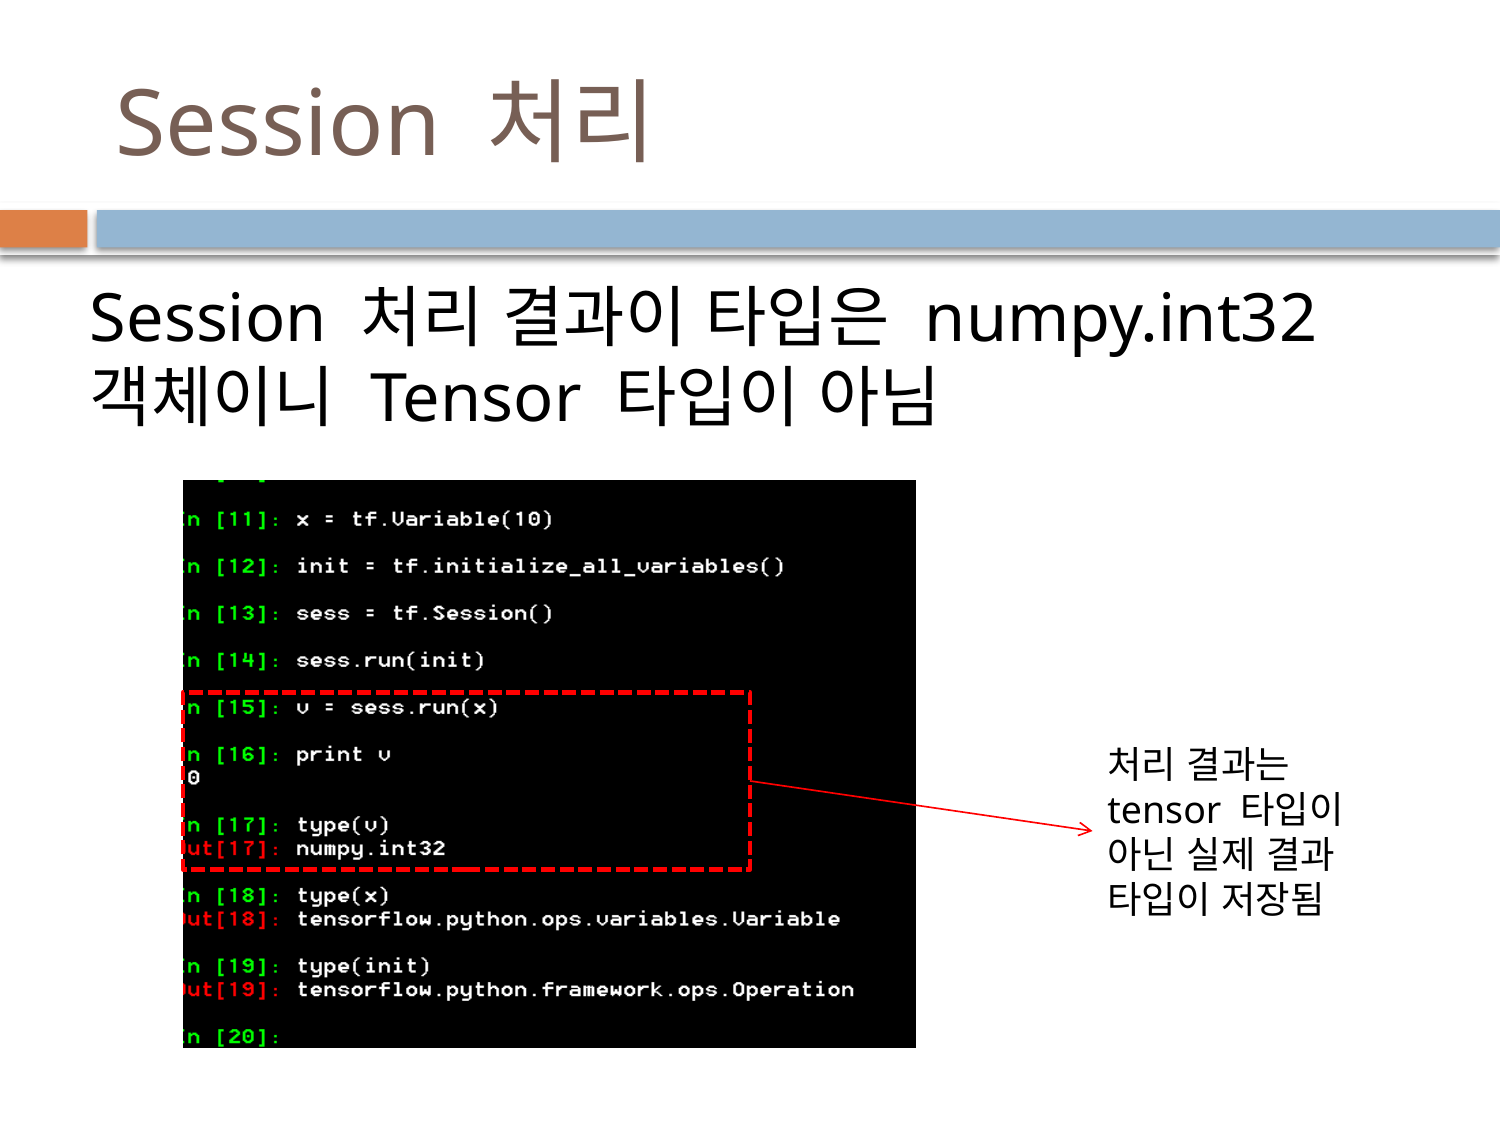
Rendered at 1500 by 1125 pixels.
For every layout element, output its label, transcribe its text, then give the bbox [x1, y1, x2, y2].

picture [182, 480, 916, 1048]
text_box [749, 780, 1093, 833]
title Session 처리 [100, 37, 1438, 200]
text_box 처리 결과는 tensor 타입이 아닌 실제 결과 타입이 저장됨 [1092, 733, 1377, 929]
list Session 처리 결과이 타입은 numpy.int32 객체이니 Tensor 타입이 아님 [75, 267, 1425, 463]
